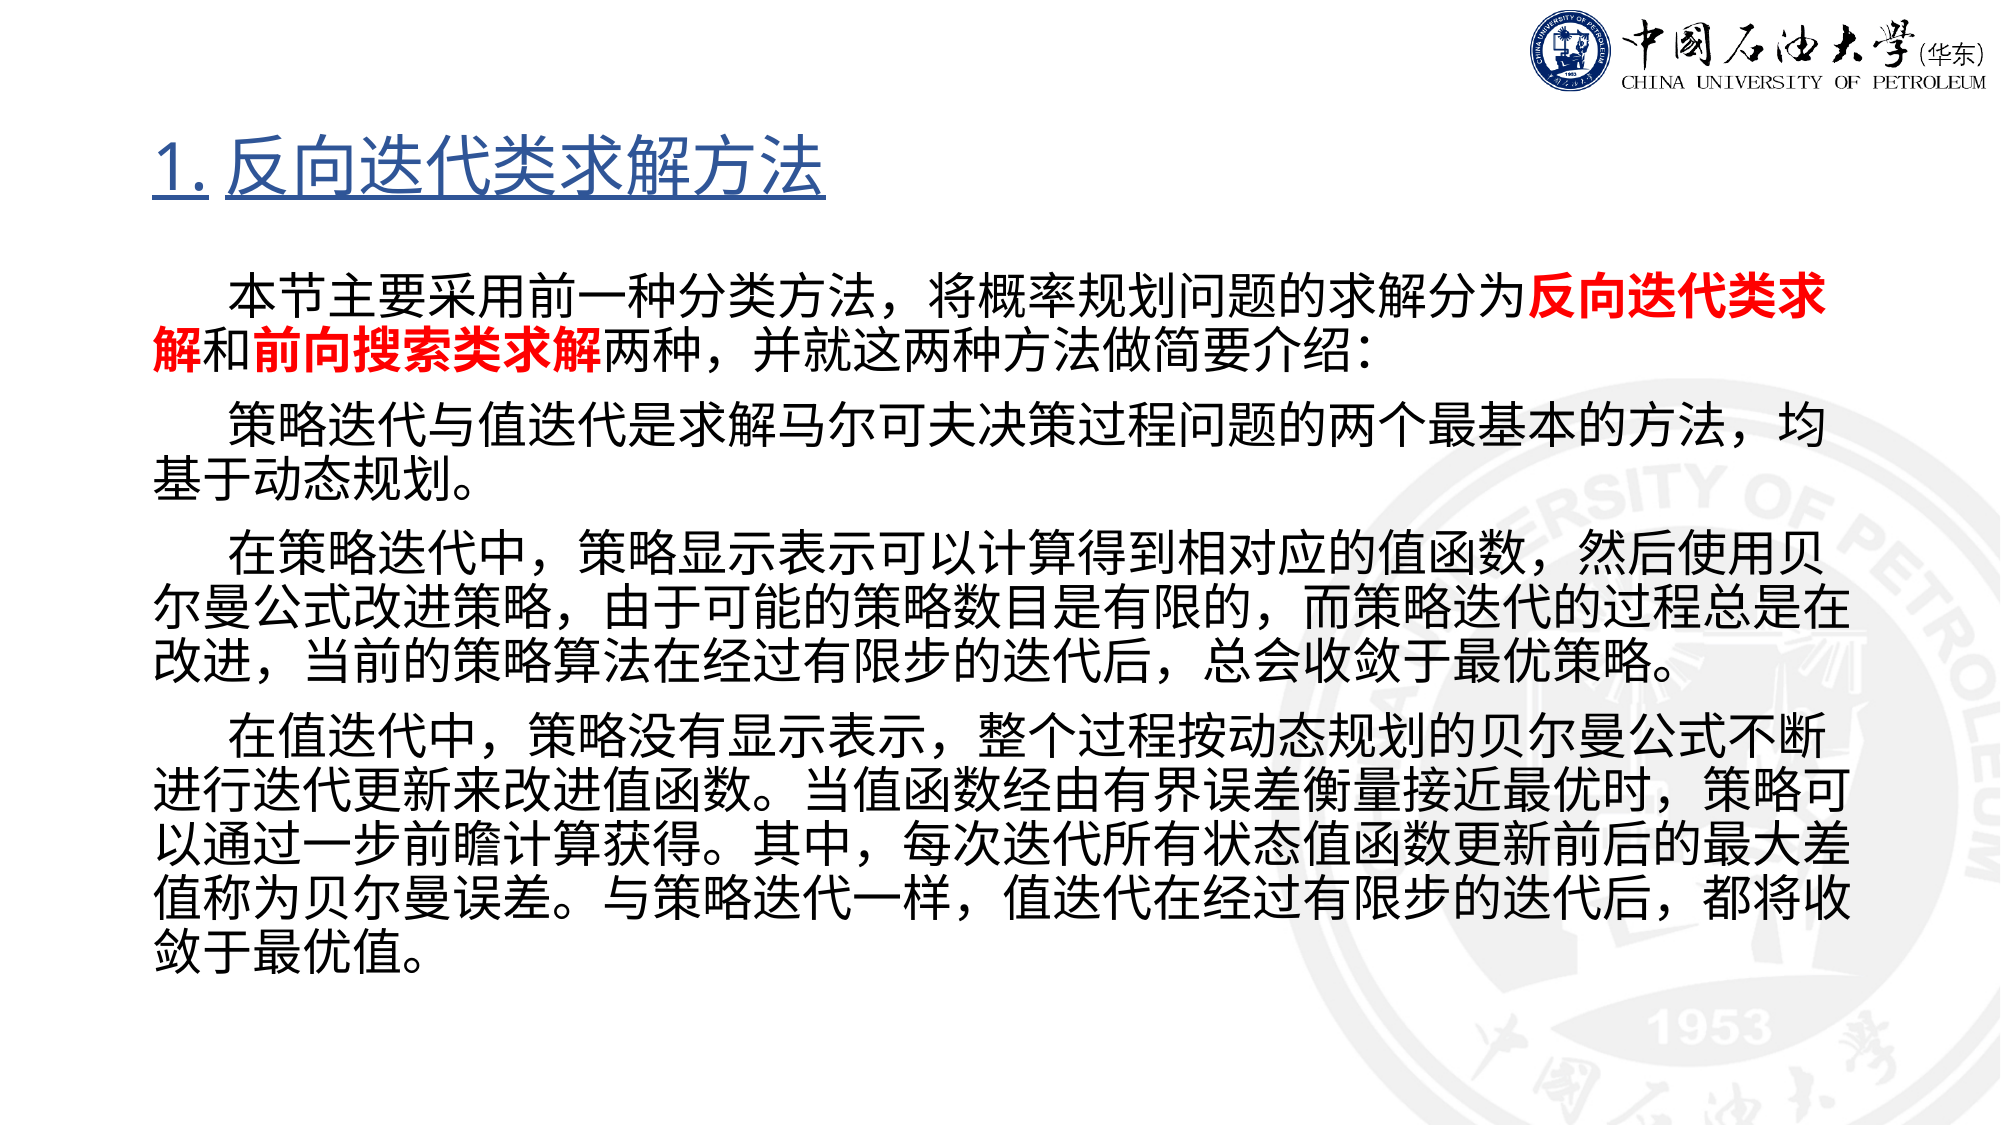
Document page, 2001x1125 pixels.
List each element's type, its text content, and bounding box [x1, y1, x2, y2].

list 本节主要采用前一种分类方法，将概率规划问题的求解分为反向迭代类求解和前向搜索类求解两种，并就这两种方法做简要介绍： 策略迭代与值迭代是求解马尔可夫决策过程问题的两个最基本的方法，均基于动态规划。 在策略迭代中，策略显示表示可以计算得到相对应的值函数，然后使用贝尔曼公式改进策略，由于可能的策略数目是有限的，而策略迭代的过程总是在改进，当前的策略算法在经过有限步的迭代后，总会收敛于最优策略。 在值迭代中，策略没有显示表示，整个过程按动态规划的贝尔曼公式不断进行迭代更新来改进值函数。当值函数经由有界误差衡量接近最优时，策略可以通过一步前瞻计算获得。其中，每次迭代所有状态值函数更新前后的最大差值称为贝尔曼误差。与策略迭代一样，值迭代在经过有限步的迭代后，都将收敛于最优值。 [137, 263, 1875, 960]
title 1.反向迭代类求解方法 [137, 59, 1863, 263]
picture [0, 0, 2001, 1125]
